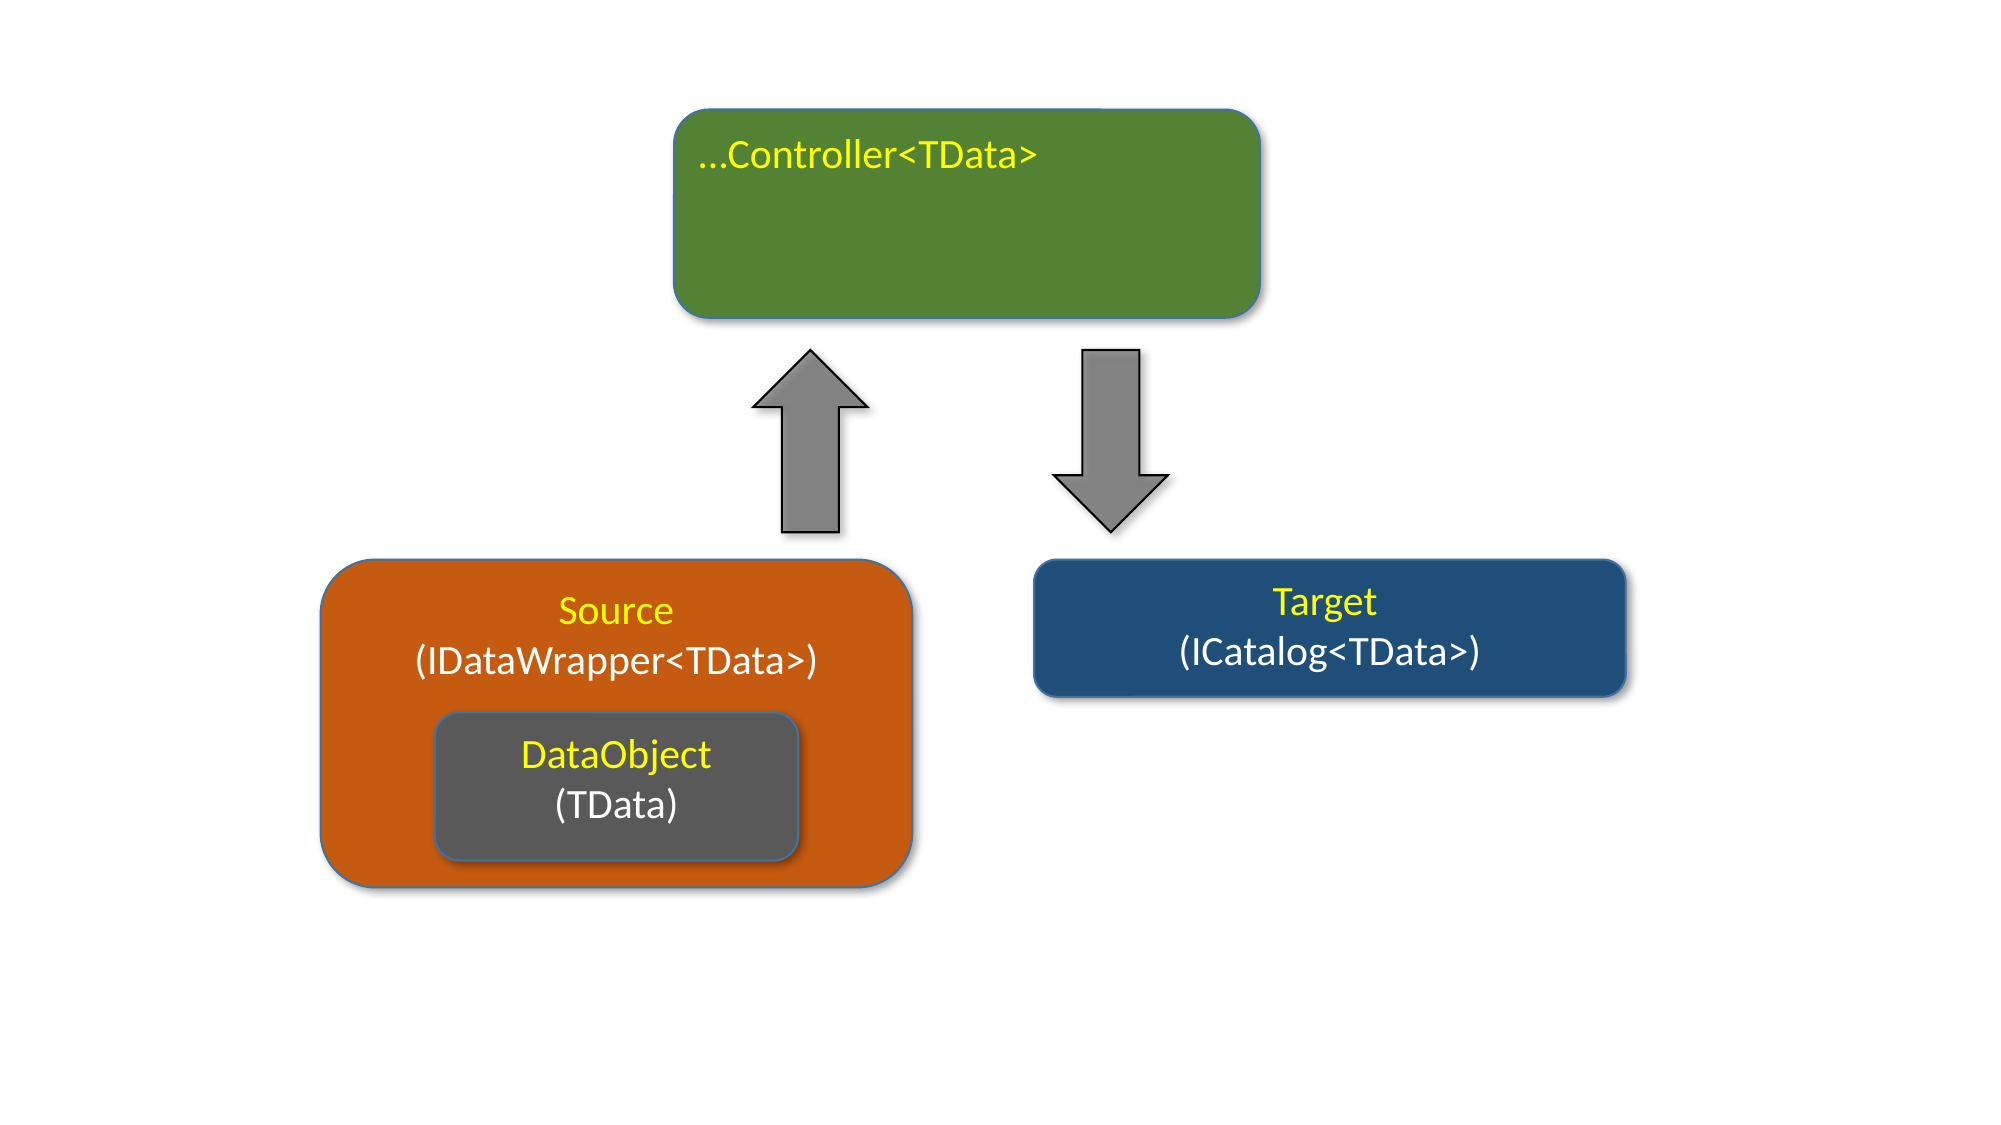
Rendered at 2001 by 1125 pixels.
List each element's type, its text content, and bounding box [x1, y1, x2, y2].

text_box Source (IDataWrapper<TData>) [319, 558, 914, 889]
text_box Target (ICatalog<TData>) [1033, 558, 1627, 698]
text_box DataObject (TData) [433, 711, 800, 862]
text_box …Controller<TData> [672, 108, 1261, 319]
text_box [750, 348, 870, 534]
text_box [1051, 348, 1171, 534]
